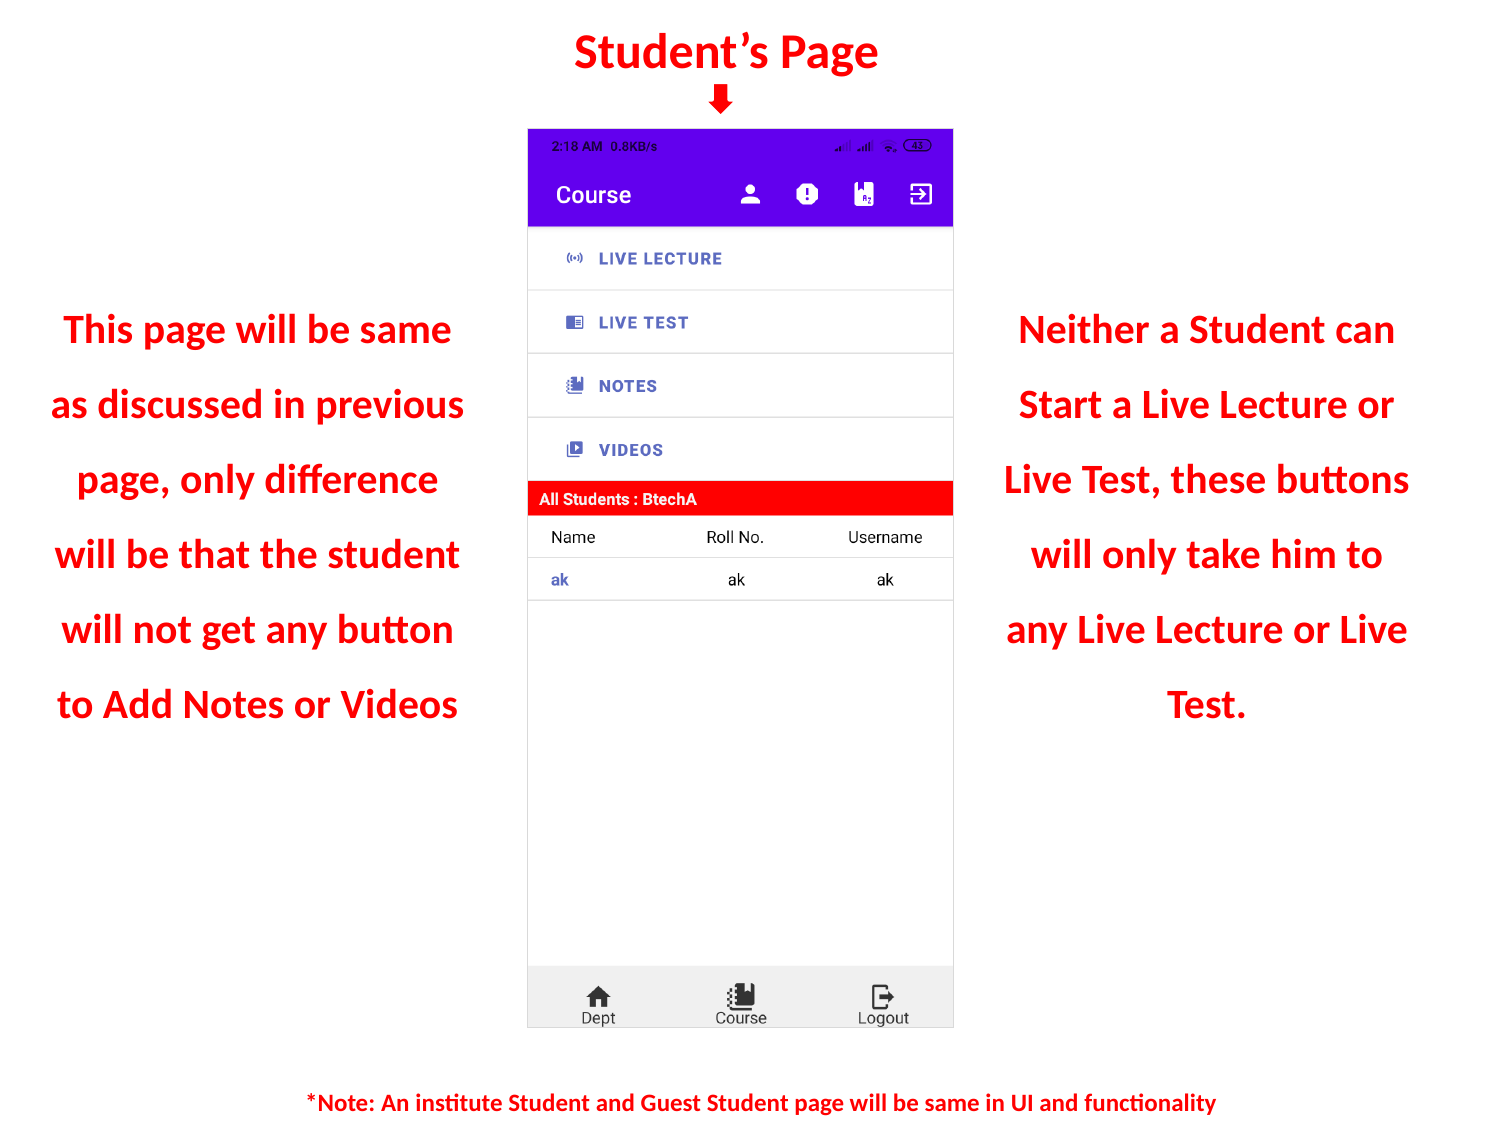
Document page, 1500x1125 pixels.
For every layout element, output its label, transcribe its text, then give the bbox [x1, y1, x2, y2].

text_box [701, 79, 741, 120]
picture [527, 128, 954, 1028]
text_box Student’s Page [445, 11, 1008, 87]
text_box Neither a Student can Start a Live Lecture or Live Test, these buttons will only take him to any Live Lecture or Live Test. [984, 269, 1430, 735]
text_box *Note: An institute Student and Guest Student page will be same in UI and functionality [187, 1079, 1336, 1125]
text_box This page will be same as discussed in previous page, only difference will be that the student will not get any button to Add Notes or Videos [35, 269, 481, 735]
